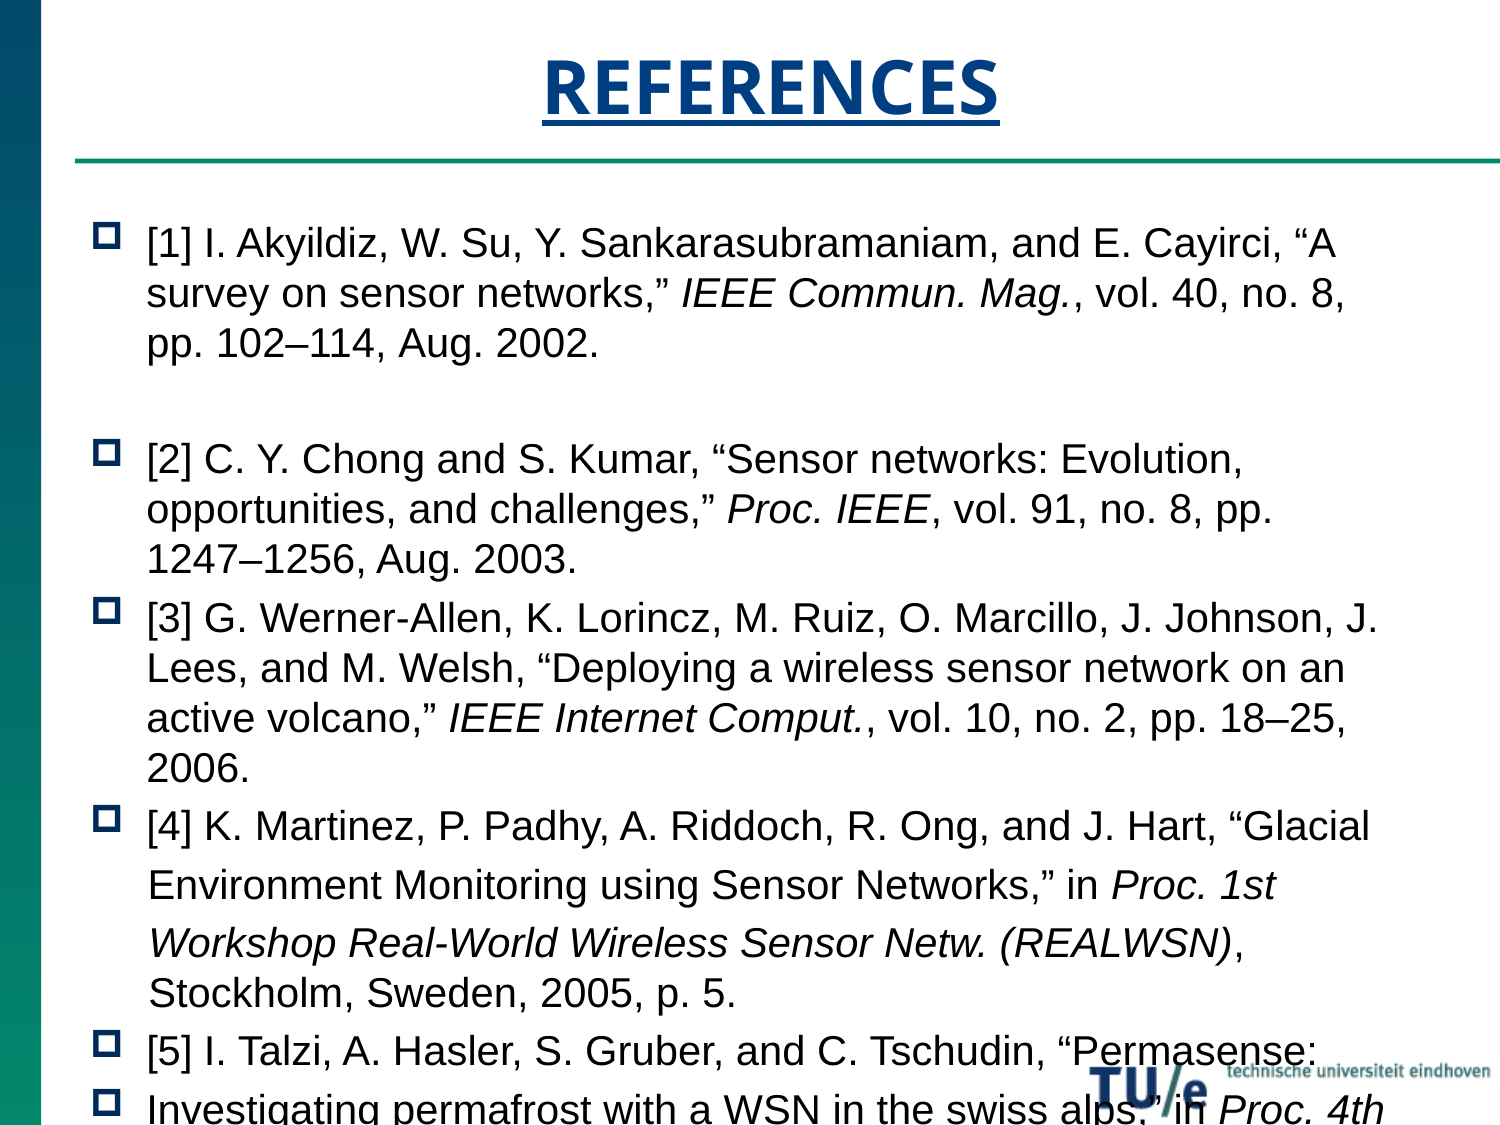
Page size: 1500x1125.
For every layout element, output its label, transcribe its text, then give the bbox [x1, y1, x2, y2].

title REFERENCES [74, 30, 1468, 138]
list [1] I. Akyildiz, W. Su, Y. Sankarasubramaniam, and E. Cayirci, “A survey on sensor networks,” IEEE Commun. Mag., vol. 40, no. 8, pp. 102–114, Aug. 2002. [2] C. Y. Chong and S. Kumar, “Sensor networks: Evolution, opportunities, and challenges,” Proc. IEEE, vol. 91, no. 8, pp. 1247–1256, Aug. 2003. [3] G. Werner-Allen, K. Lorincz, M. Ruiz, O. Marcillo, J. Johnson, J. Lees, and M. Welsh, “Deploying a wireless sensor network on an active volcano,” IEEE Internet Comput., vol. 10, no. 2, pp. 18–25, 2006. [4] K. Martinez, P. Padhy, A. Riddoch, R. Ong, and J. Hart, “Glacial Environment Monitoring using Sensor Networks,” in Proc. 1st Workshop Real-World Wireless Sensor Netw. (REALWSN), Stockholm, Sweden, 2005, p. 5. [5] I. Talzi, A. Hasler, S. Gruber, and C. Tschudin, “Permasense: Investigating permafrost with a WSN in the swiss alps,” in Proc. 4th Workshop Embedded Netw. Sensors (EmNets), Cork, Ireland, 2007, pp. 8–12. [6] S. Tilak, N. B. Abu-Ghazaleh, and W. Heinzelman, “A taxonomy of wireless micro-sensor network models,” SIGMOBILE Mob. Comput. Commun. Rev., vol. 6, no. 2, pp. 28–36, 2002. [7] K. Langendoen, A. Baggio, and O. Visser, “Murphy loves potatoes: experiences from a pilot sensor network deployment in precision agriculture,” in Proc. 20th Int. Symp Parallel Distributed Proc. Symp. (IPDPS), Rhodes Island, Greece, 2006. [8] J. McCulloch, P. McCarthy, S. M. Guru, W. Peng, D. Hugo, and A. Terhorst, “Wireless sensor network deployment for water use efficiency in irrigation,” in Proc. Conf. Workshop Real-world Wireless Sensor Netw. (REALWSN), Glasgow, Scotland, 2008, pp. 46–50. [9] E. A. Basha, S. Ravela, and D. Rus, “Model-based monitoring for early warning flood detection,” in Proc. Conf. 6th ACM Conf. Embedded Netw. Sensor Syst. (SenSys), New York, NY, USA, 2008, pp. 295–308. [10] G. Barrenetxea, F. Ingelrest, G. Schaefer, and M. Vetterli, “The hitchhiker’s guide to successful wireless sensor network deployments,” in Proc. 6th ACM Conf. Embedded Netw. Sensor Syst. (SenSys), New York, NY, USA, 2008, pp. 43–56. [11] T. Naumowicz, R. Freeman, A. Heil, M. Calsyn, E. Hellmich, A. Braendle, T. Guilford, and J. Schiller, “Autonomous monitoring of vulnerable habitats using a wireless sensor network,” in Proc. 3rd Workshop Real-World Wireless Sensor Netw. (REALWSN), Glasgow, Scottland, 2008, pp. 51–55. [12] R. Szewczyk, J. Polastre, A. Mainwaring, and D. Culler, “Lessons from a sensor network expedition,” in Proc. 1st European Workshop Sensor Netw. (EWSN), Berlin, Germany, 2004, pp. 307–322. [Online]. Available: http://www.cs.berkeley.edu/~polastre/papers/ewsn04.pdf [13] I. F. Akyildiz, W. Su, Y. Sankarasubramaniam, and E. Cayirci, “Wireless sensor networks: A survey,” Computer Netw., vol. 38, no. 4, pp. 393–422, 2002. [14] E. Cayirci and T. Coplu, “SENDROM: Sensor networks for disaster relief operations management,” Wireless Netw., vol. 13, no. 3, pp. 409–423, 2007. [15] G. Wittenburg, K. Terfloth, F. López Villafuerte, T. Naumowicz, H. Ritter, and J. Schiller, “Fence monitoring – experimental evaluation of a use case for wireless sensor networks,” in Proc. 4th European Conf. Wireless Sensor Netw. (EWSN), Delft, The Netherlands, 2007, pp. 163–178. [16] S. R. Madden, M. J. Franklin, J. M. Hellerstein, and W. Hong, “TinyDB: An acquisitional query processing system for sensor networks,” ACM Trans. Database Syst., vol. 30, no. 1, pp. 122–173, 2005. [17] N. Patwari, J. Ash, S. Kyperountas, A. Hero, R. Moses, and N. Correal, “Locating the nodes: Cooperative localization in wireless sensor networks,” IEEE Signal Process. Mag., vol. 22, no. 4, pp. 54–69, July 2005. [18] J. Aspnes, T. Eren, D. Goldenberg, A. Morse, W. Whiteley, Y. Yang, B. Anderson, and P. Belhumeur, “A theory of network localization,” IEEE Trans. Mobile Comput., vol. 5, no. 12, pp. 1663–1678, Dec. 2006. [19] A. Boukerche, H. Oliveira, E. Nakamura, and A. Loureiro, “Localization systems for wireless sensor networks,” IEEE Wireless Commun. Mag., vol. 14, no. 6, pp. 6–12, Dec. 2007. [20] I. Guvenc and C.-C. Chong, “A survey on TOA based wireless localization and NLOS mitigation techniques,” IEEE Commun. Surveys Tuts., vol. 11, no. 3, pp. 107–124, 2009. [21] R. R. Brooks and S. S. Iyengar, Multi-sensor Fusion: Fundamentals and Applications with Software. Upper Saddle River, NJ, USA: Prentice-Hall, Inc., 1998. [22] R. Rajagopalan and P. Varshney, “Data-aggregation techniques in sensor networks: A survey,” IEEE Commun. Surveys Tuts., vol. 8, no. 4, pp. 48–63, Fourth Quarter 2006. [23] P. Jiang, Y. Wen, J. Wang, X. Shen, and A. Xue, “A study of routing protocols in wireless sensor networks,” in Proc. 6th World Congress Intelligent Control Automation WCICA 2006, Y. Wen, Ed., vol. 1, 2006, pp. 266–270. [24] F. Hu and N. K. Sharma, “Security considerations in ad hoc sensor networks,” Ad Hoc Netw., vol. 3, no. 1, pp. 69–89, 2005. [25] C. Karlof and D. Wagner, “Secure routing in wireless sensor networks: Attacks and countermeasures,” Elsevier’s AdHoc Netw. J., Special Issue Sensor Netw. Appl. Protocols, vol. 1, no. 2–3, pp. 293–315, Sept. 2003. [26] X. Chen, K. Makki, K. Yen, and N. Pissinou, “Sensor network security: A survey,” IEEE Commun. Surveys Tuts., vol. 11, no. 2, pp. 52–73, 2009. [27] D. Chen and P. Varshney, “QoS support in wireless sensor networks: A survey,” June 2004. [28] G. K. Venayagamoorthy, “A successful interdisciplinary course on computational intelligence,” IEEE Computational Intelligence Mag., vol. 4, no. 1, pp. 14–23, 2009. [29] A. Engelbrecht, Computational Intelligence: An Introduction, 2nd ed. NY, USA: John Wiley & Sons, 2007. [30] A. Konar, Computational Intelligence: Principles, Techniques and applications. Springer, 2005. [31] S. Haykin, Neural Networks: A Comprehensive Foundation. Prentice Hall, 1994. [74, 207, 1414, 1036]
picture [1080, 1042, 1495, 1125]
